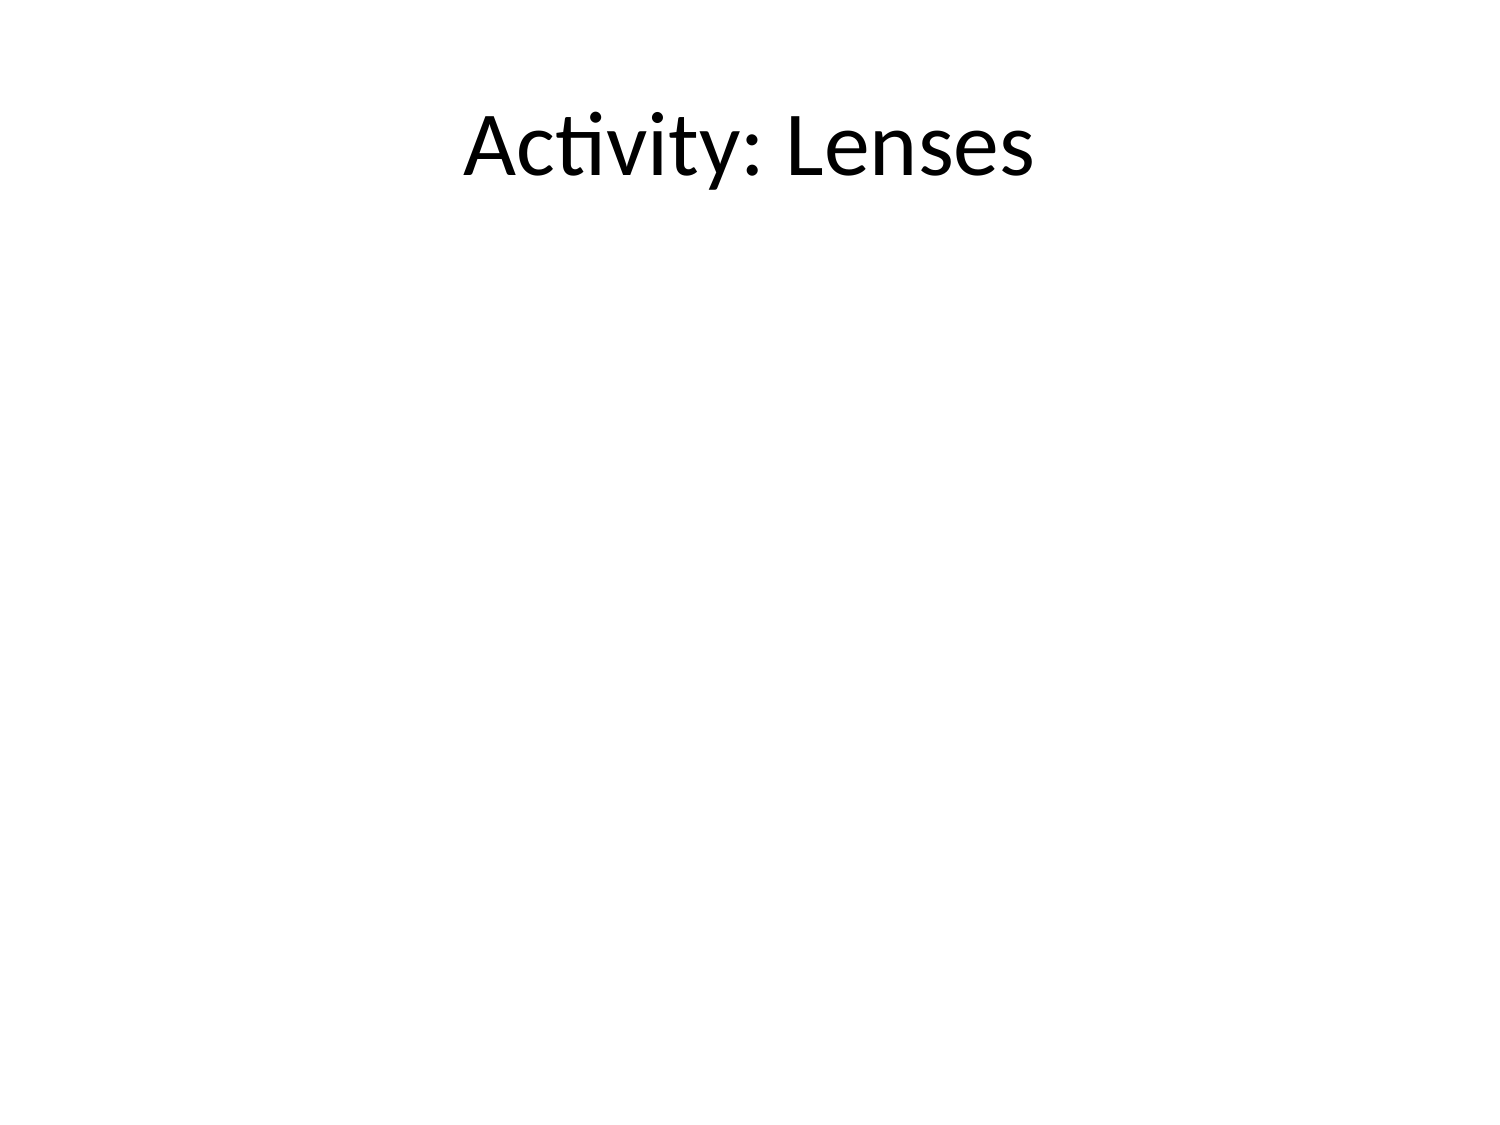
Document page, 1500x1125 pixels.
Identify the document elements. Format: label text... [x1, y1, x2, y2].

title Activity: Lenses [75, 45, 1425, 233]
